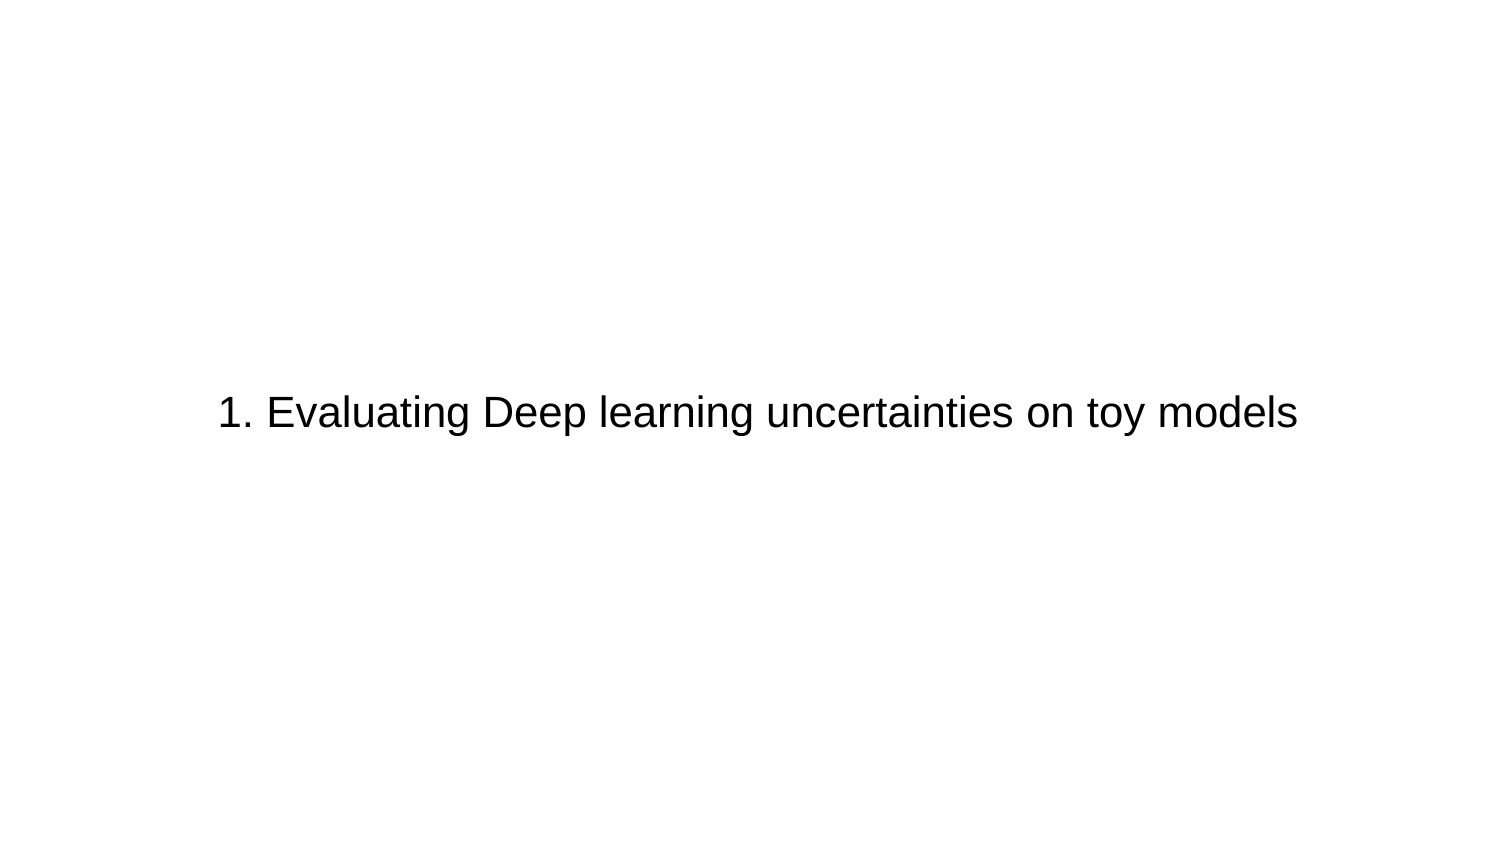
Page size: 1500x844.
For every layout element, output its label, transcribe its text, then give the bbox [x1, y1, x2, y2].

text_box 1. Evaluating Deep learning uncertainties on toy models [156, 368, 1362, 452]
